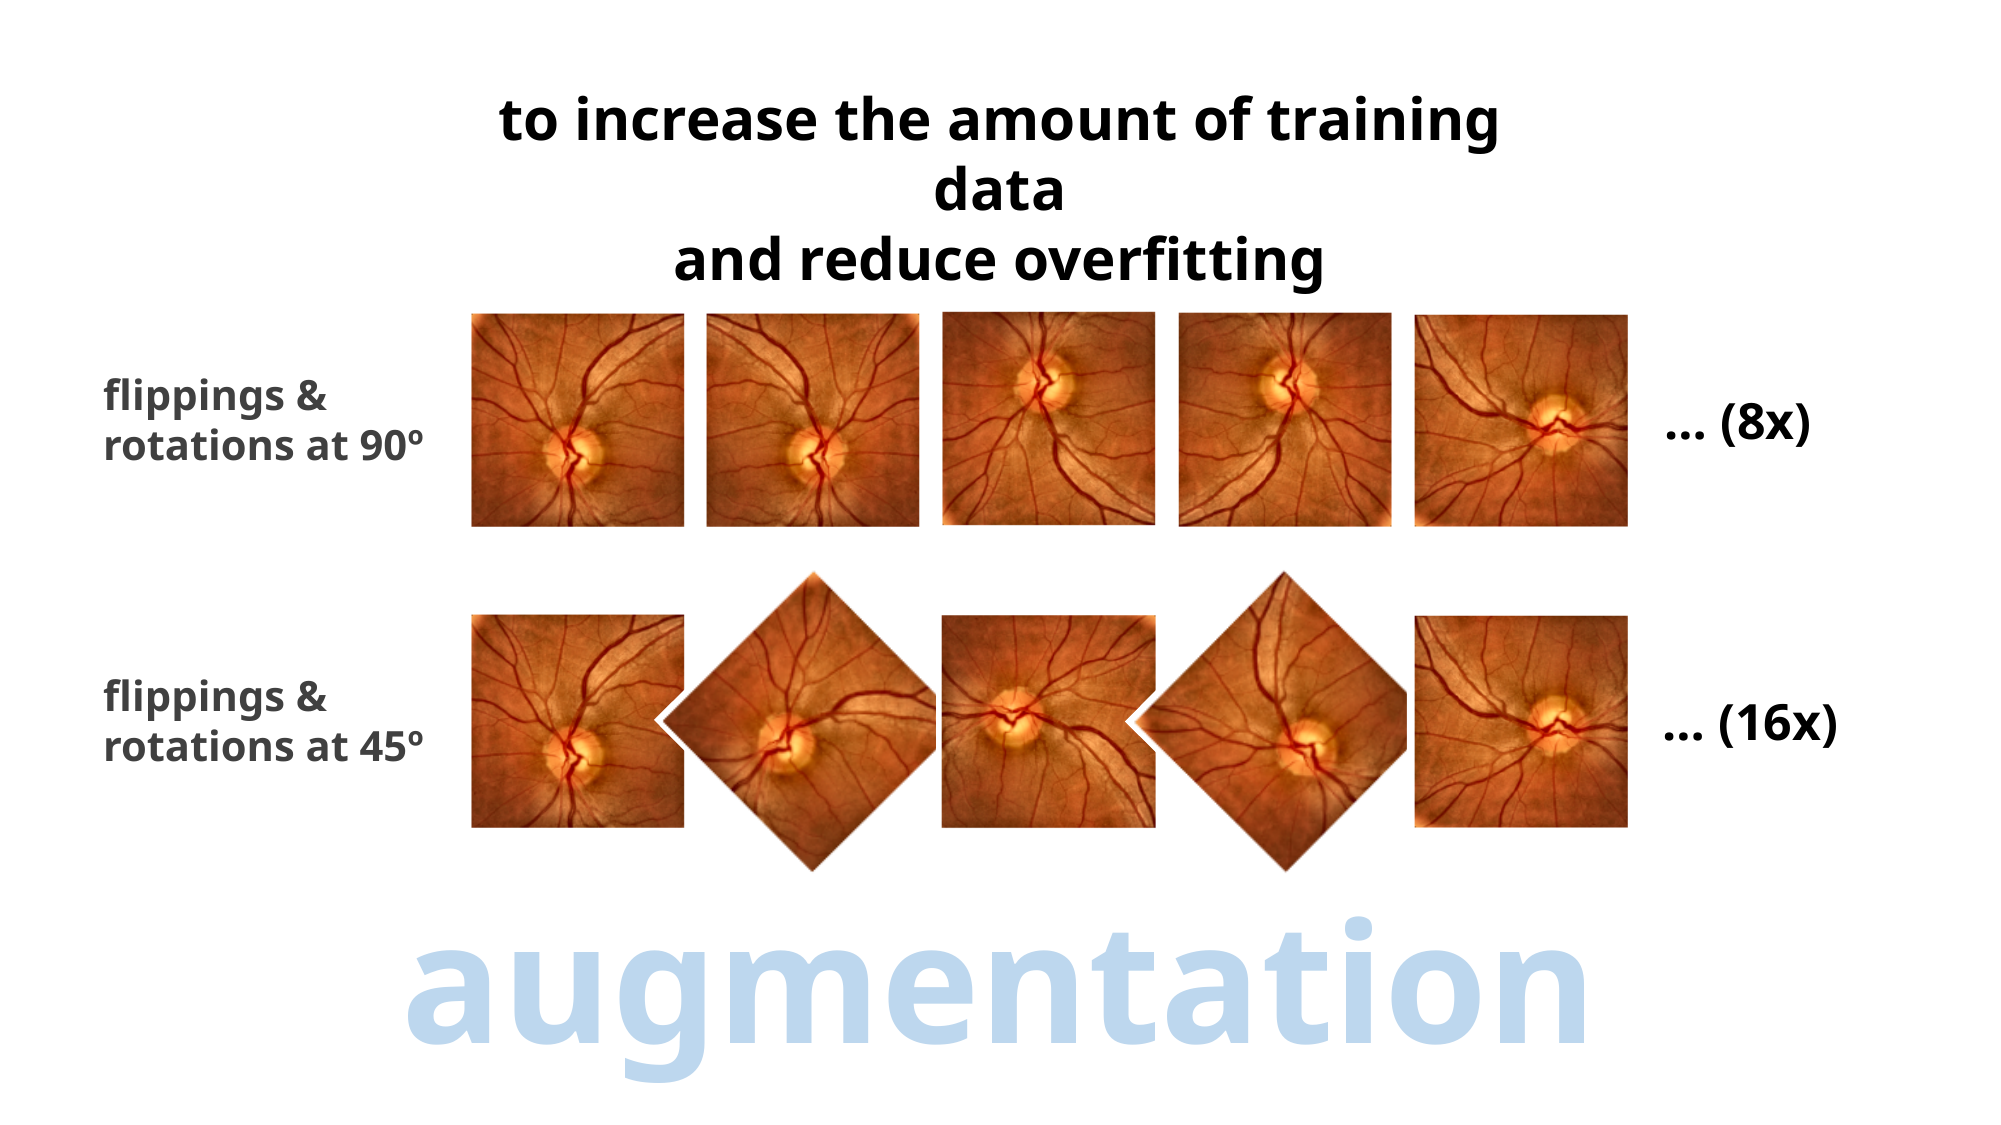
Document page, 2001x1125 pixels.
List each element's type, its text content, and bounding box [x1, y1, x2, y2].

text_box flippings & rotations at 45º [88, 662, 440, 778]
picture [1406, 307, 1632, 533]
text_box to increase the amount of training data and reduce overfitting [439, 74, 1561, 300]
picture [464, 561, 1632, 880]
picture [935, 307, 1161, 533]
picture [700, 307, 926, 533]
text_box … (16x) [1647, 682, 1854, 758]
text_box … (8x) [1649, 381, 1827, 457]
text_box flippings & rotations at 90º [88, 361, 440, 477]
picture [1171, 307, 1397, 533]
text_box augmentation [0, 869, 2000, 1084]
picture [464, 307, 690, 533]
